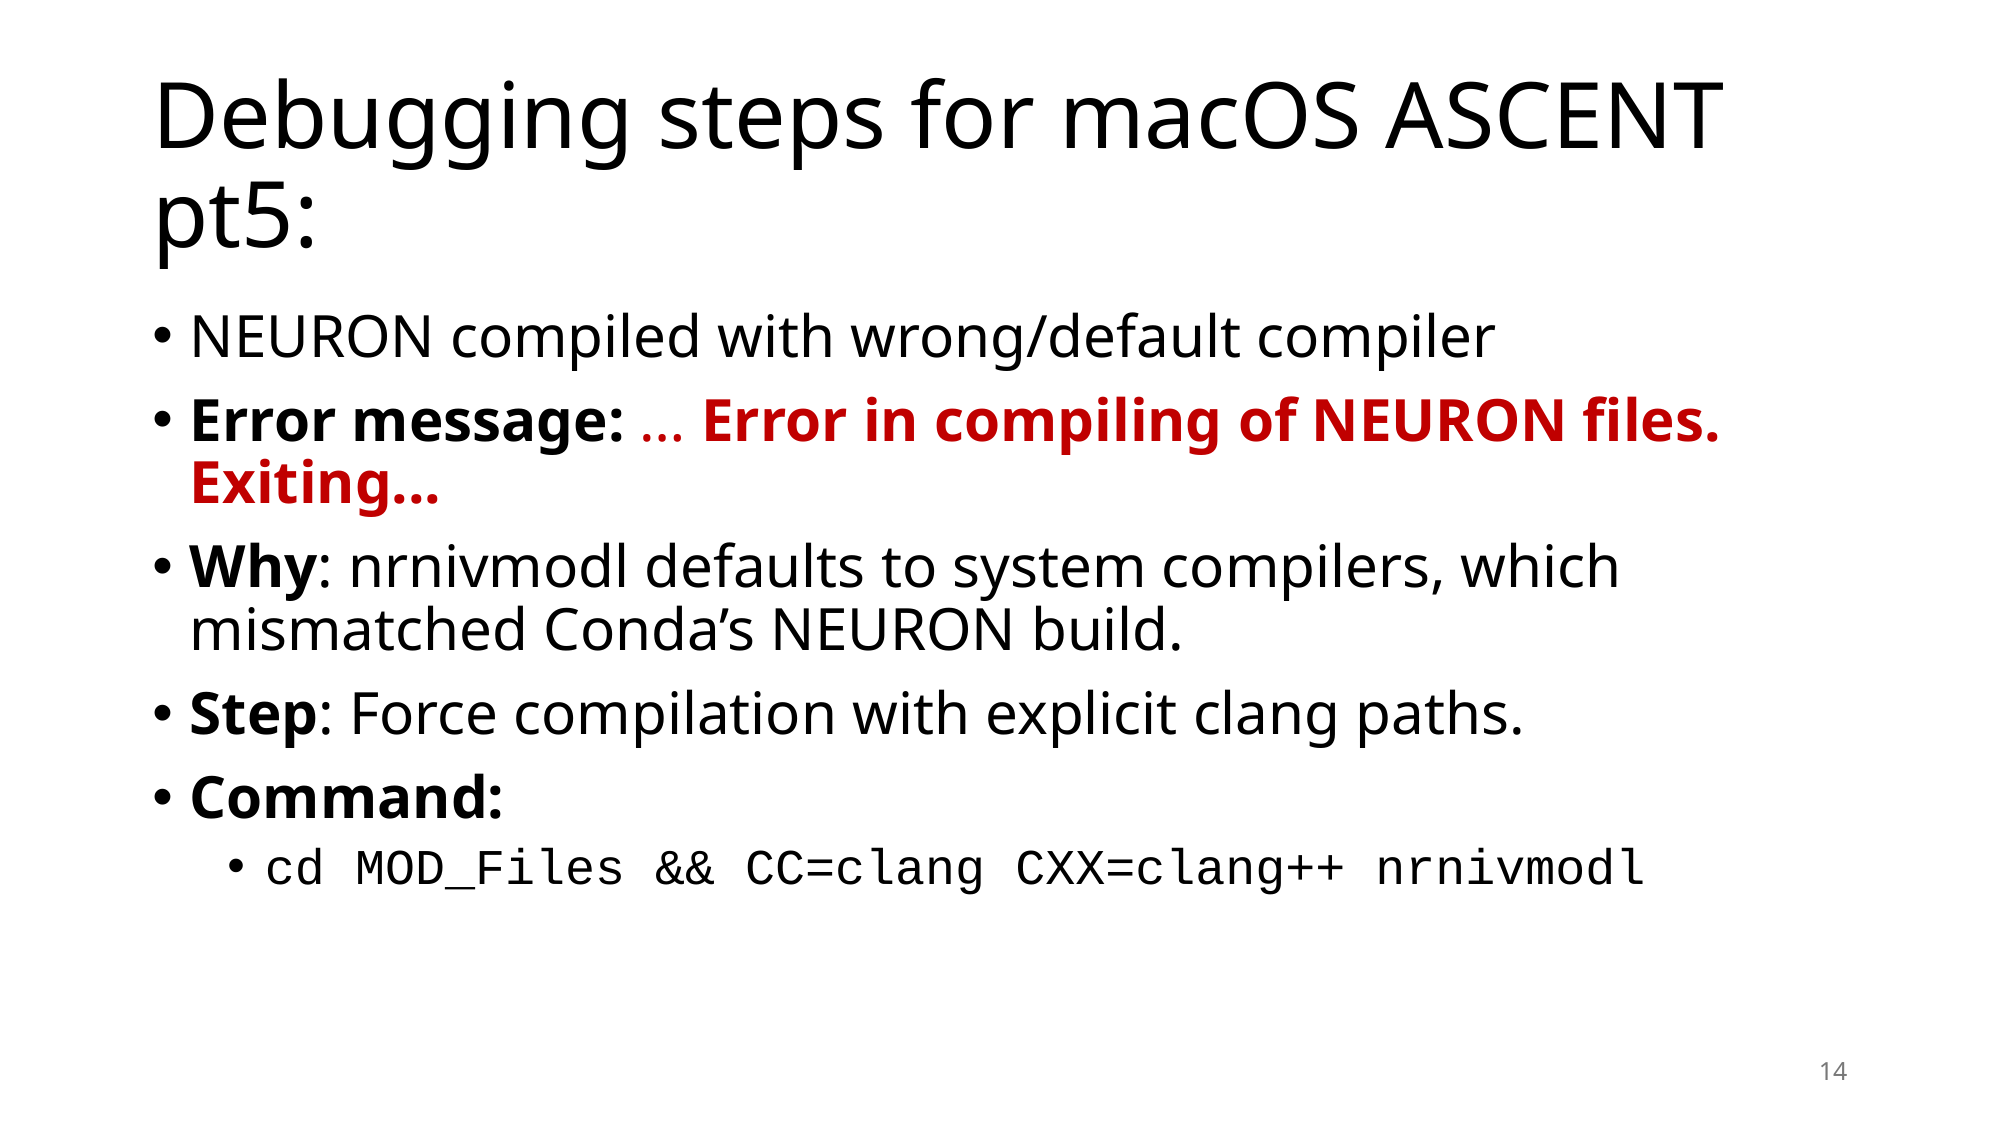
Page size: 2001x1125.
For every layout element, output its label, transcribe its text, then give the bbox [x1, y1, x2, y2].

title Debugging steps for macOS ASCENT pt5: [137, 59, 1863, 278]
slide_number 13 [1412, 1042, 1863, 1103]
list NEURON compiled with wrong/default compiler Error message: … Error in compiling of NEURON files. Exiting... Why: nrnivmodl defaults to system compilers, which mismatched Conda’s NEURON build. Step: Force compilation with explicit clang paths. Command: cd MOD_Files && CC=clang CXX=clang++ nrnivmodl [137, 299, 1863, 1014]
